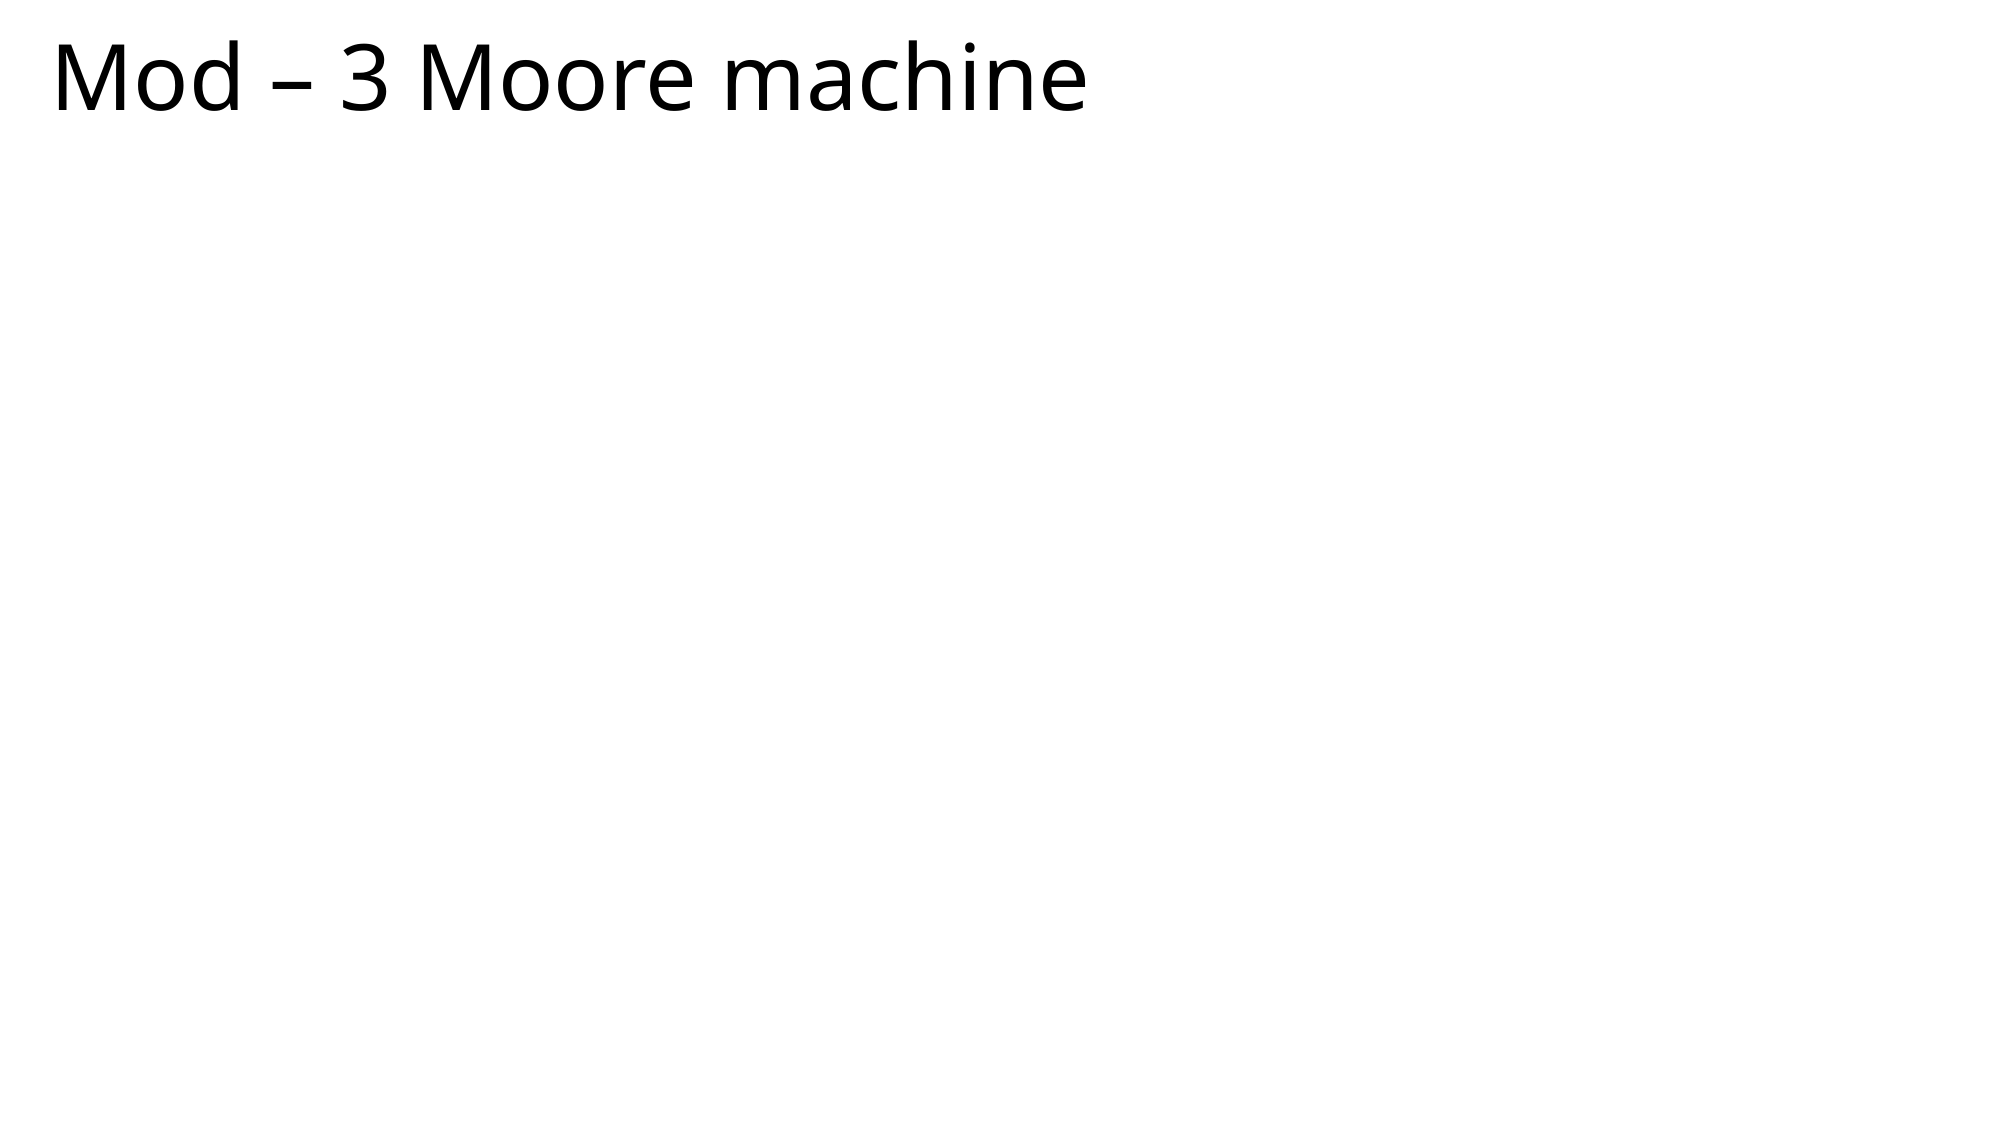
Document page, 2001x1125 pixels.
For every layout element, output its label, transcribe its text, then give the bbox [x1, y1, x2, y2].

title Mod – 3 Moore machine [35, 23, 1761, 139]
